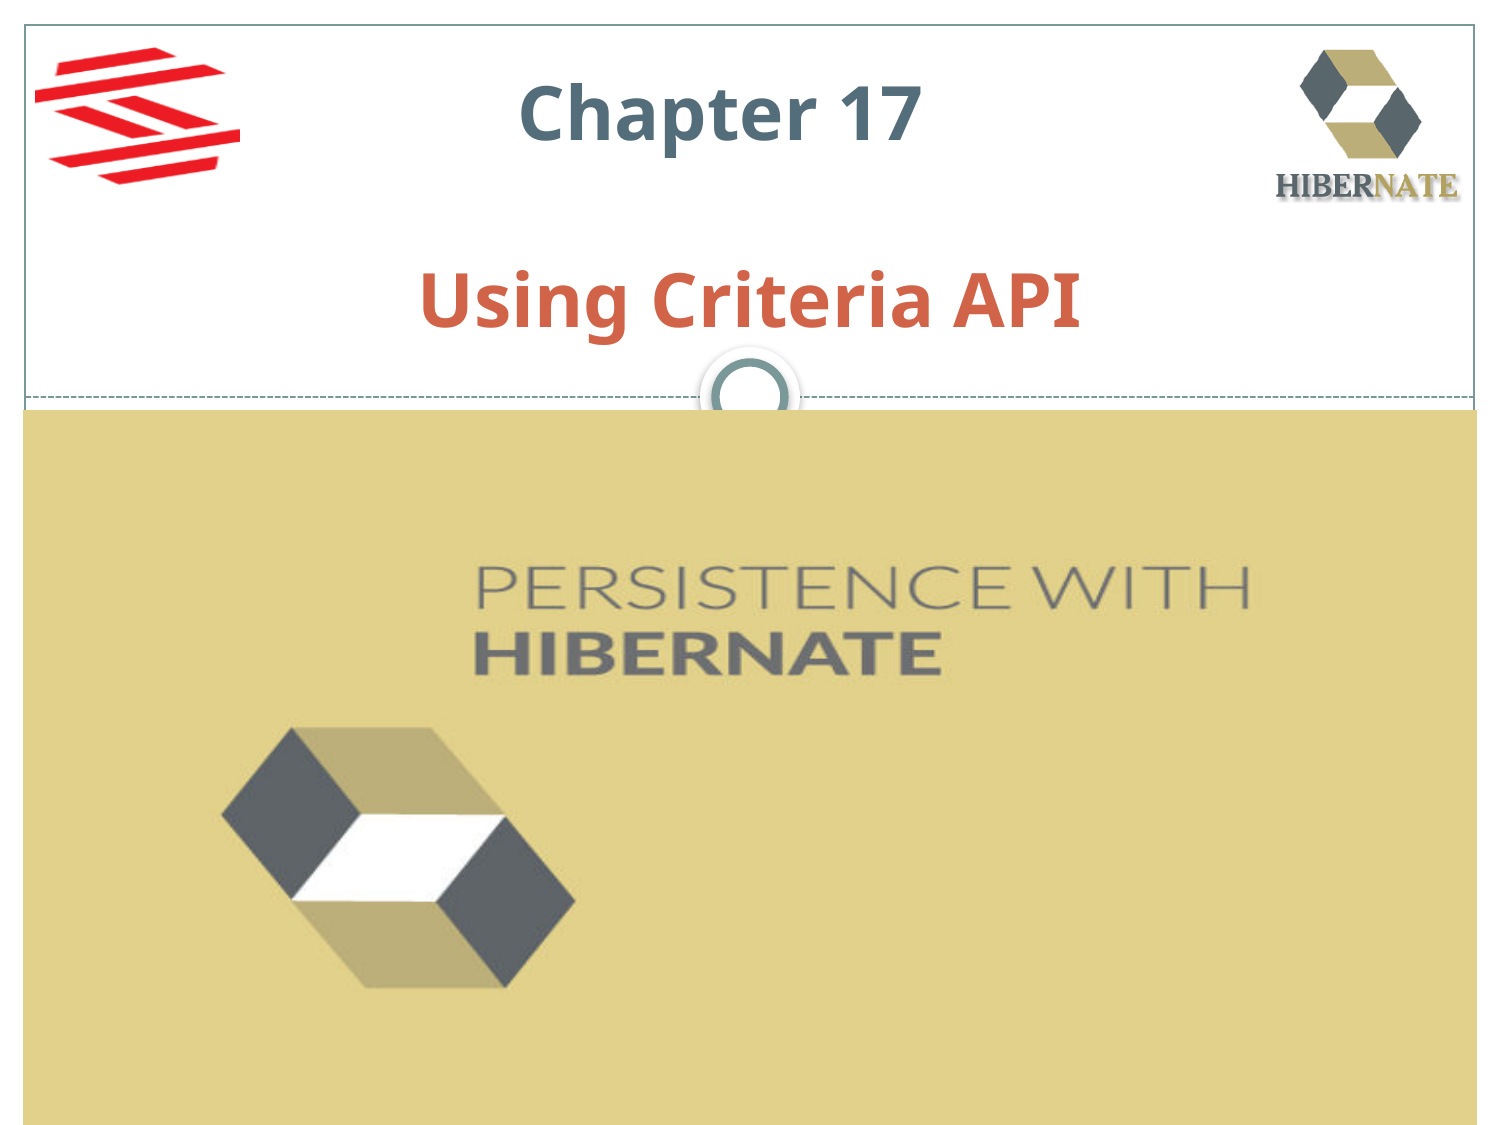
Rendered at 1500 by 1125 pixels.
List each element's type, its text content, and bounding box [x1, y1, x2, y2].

picture [23, 410, 1477, 1125]
picture [1275, 48, 1463, 203]
text_box Chapter 17 [246, 58, 1243, 164]
picture [34, 46, 240, 192]
title Using Criteria API [112, 62, 1388, 350]
